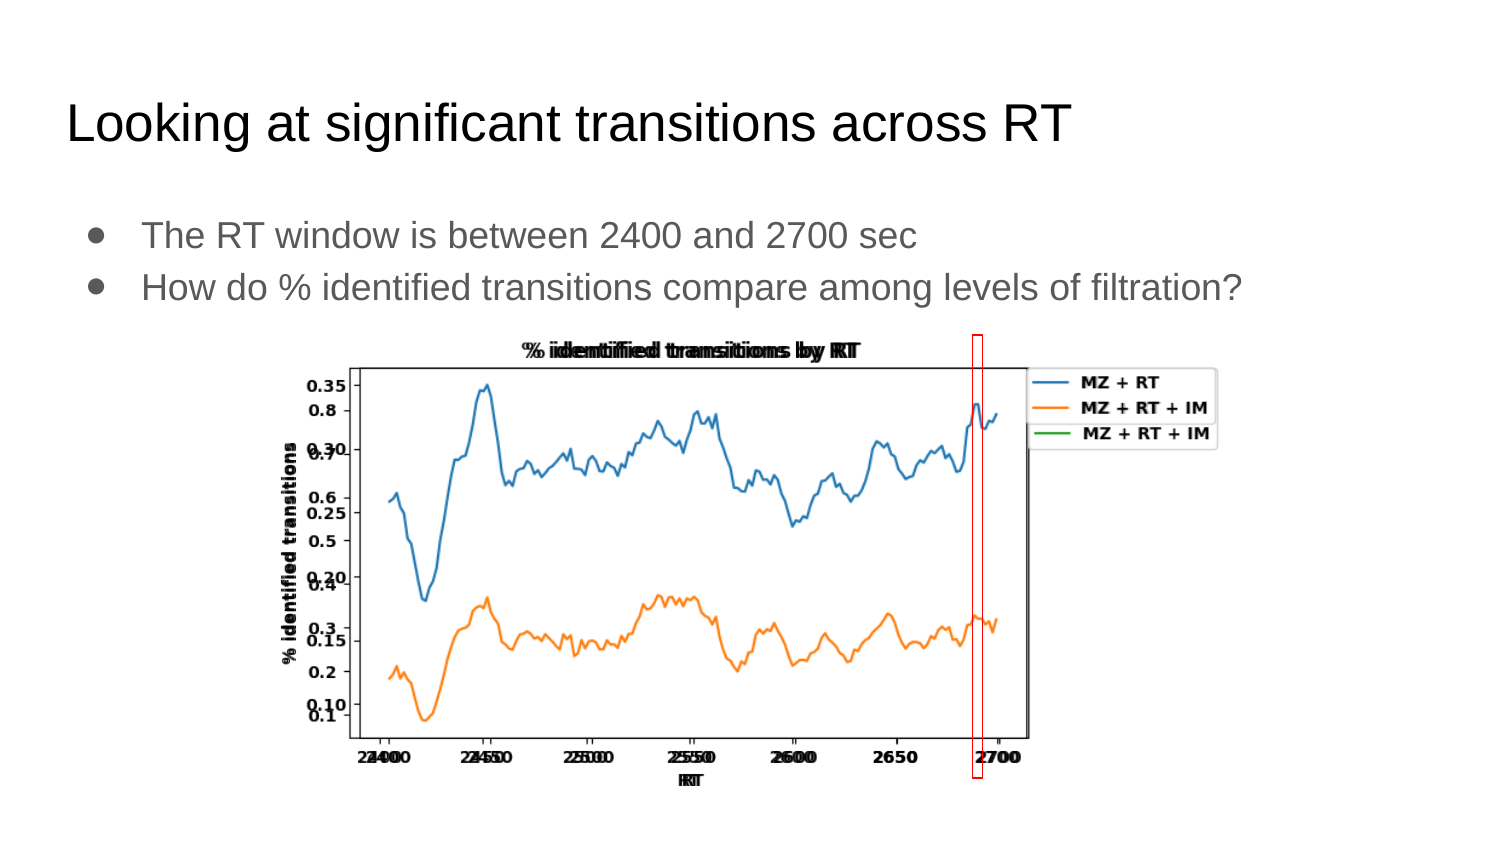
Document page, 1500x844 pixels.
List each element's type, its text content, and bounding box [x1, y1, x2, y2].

picture [264, 323, 1234, 808]
list The RT window is between 2400 and 2700 sec How do % identified transitions compare among levels of filtration? [51, 189, 1449, 448]
title Looking at significant transitions across RT [51, 72, 1449, 167]
